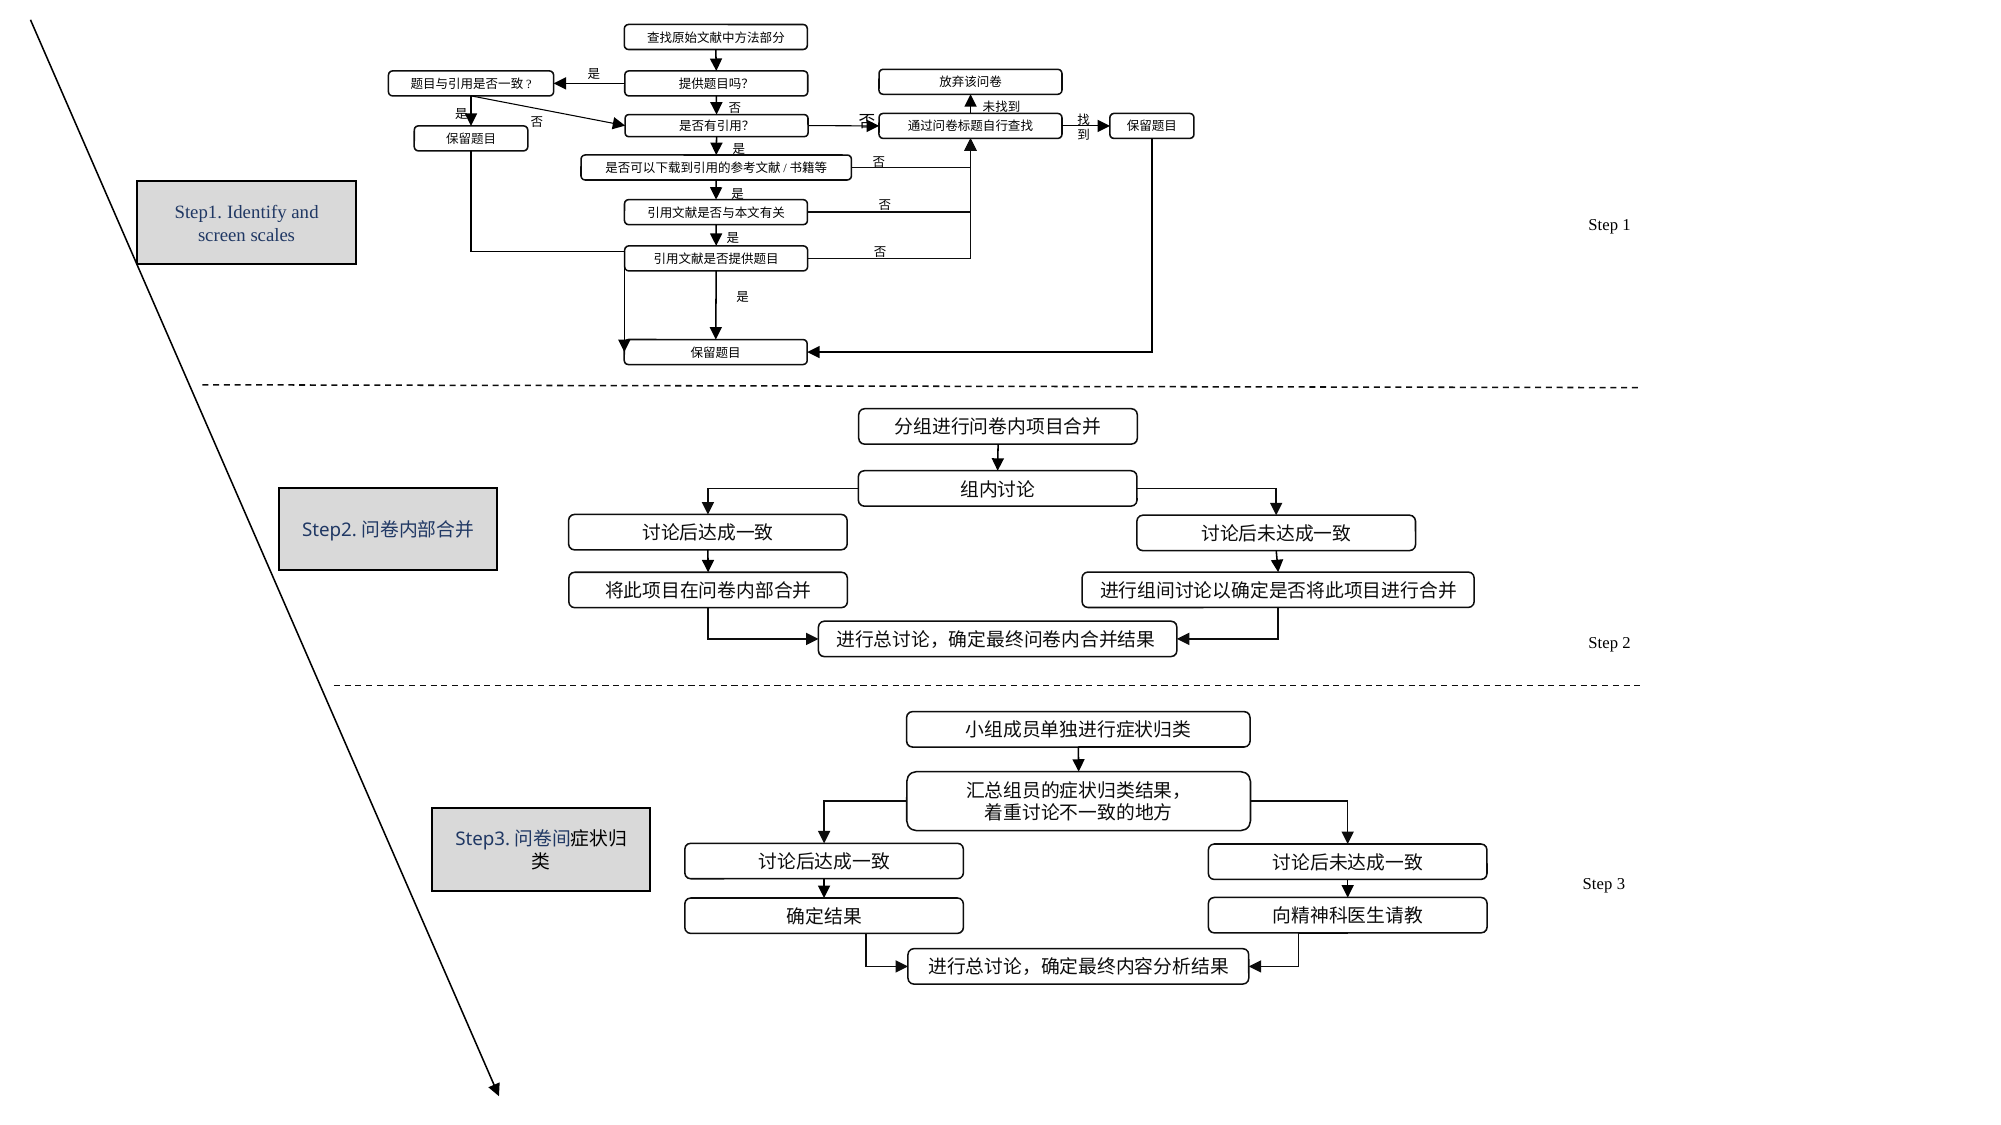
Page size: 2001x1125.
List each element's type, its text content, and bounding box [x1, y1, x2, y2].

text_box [388, 24, 1195, 365]
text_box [30, 19, 499, 1097]
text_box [202, 384, 1641, 388]
text_box Step 1 [1573, 206, 1647, 241]
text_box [471, 95, 626, 126]
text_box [684, 711, 1488, 985]
text_box Step3.问卷间症状归类 [499, 807, 651, 892]
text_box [568, 408, 1475, 657]
text_box Step 2 [1573, 624, 1647, 660]
text_box Step 3 [1567, 865, 1641, 901]
